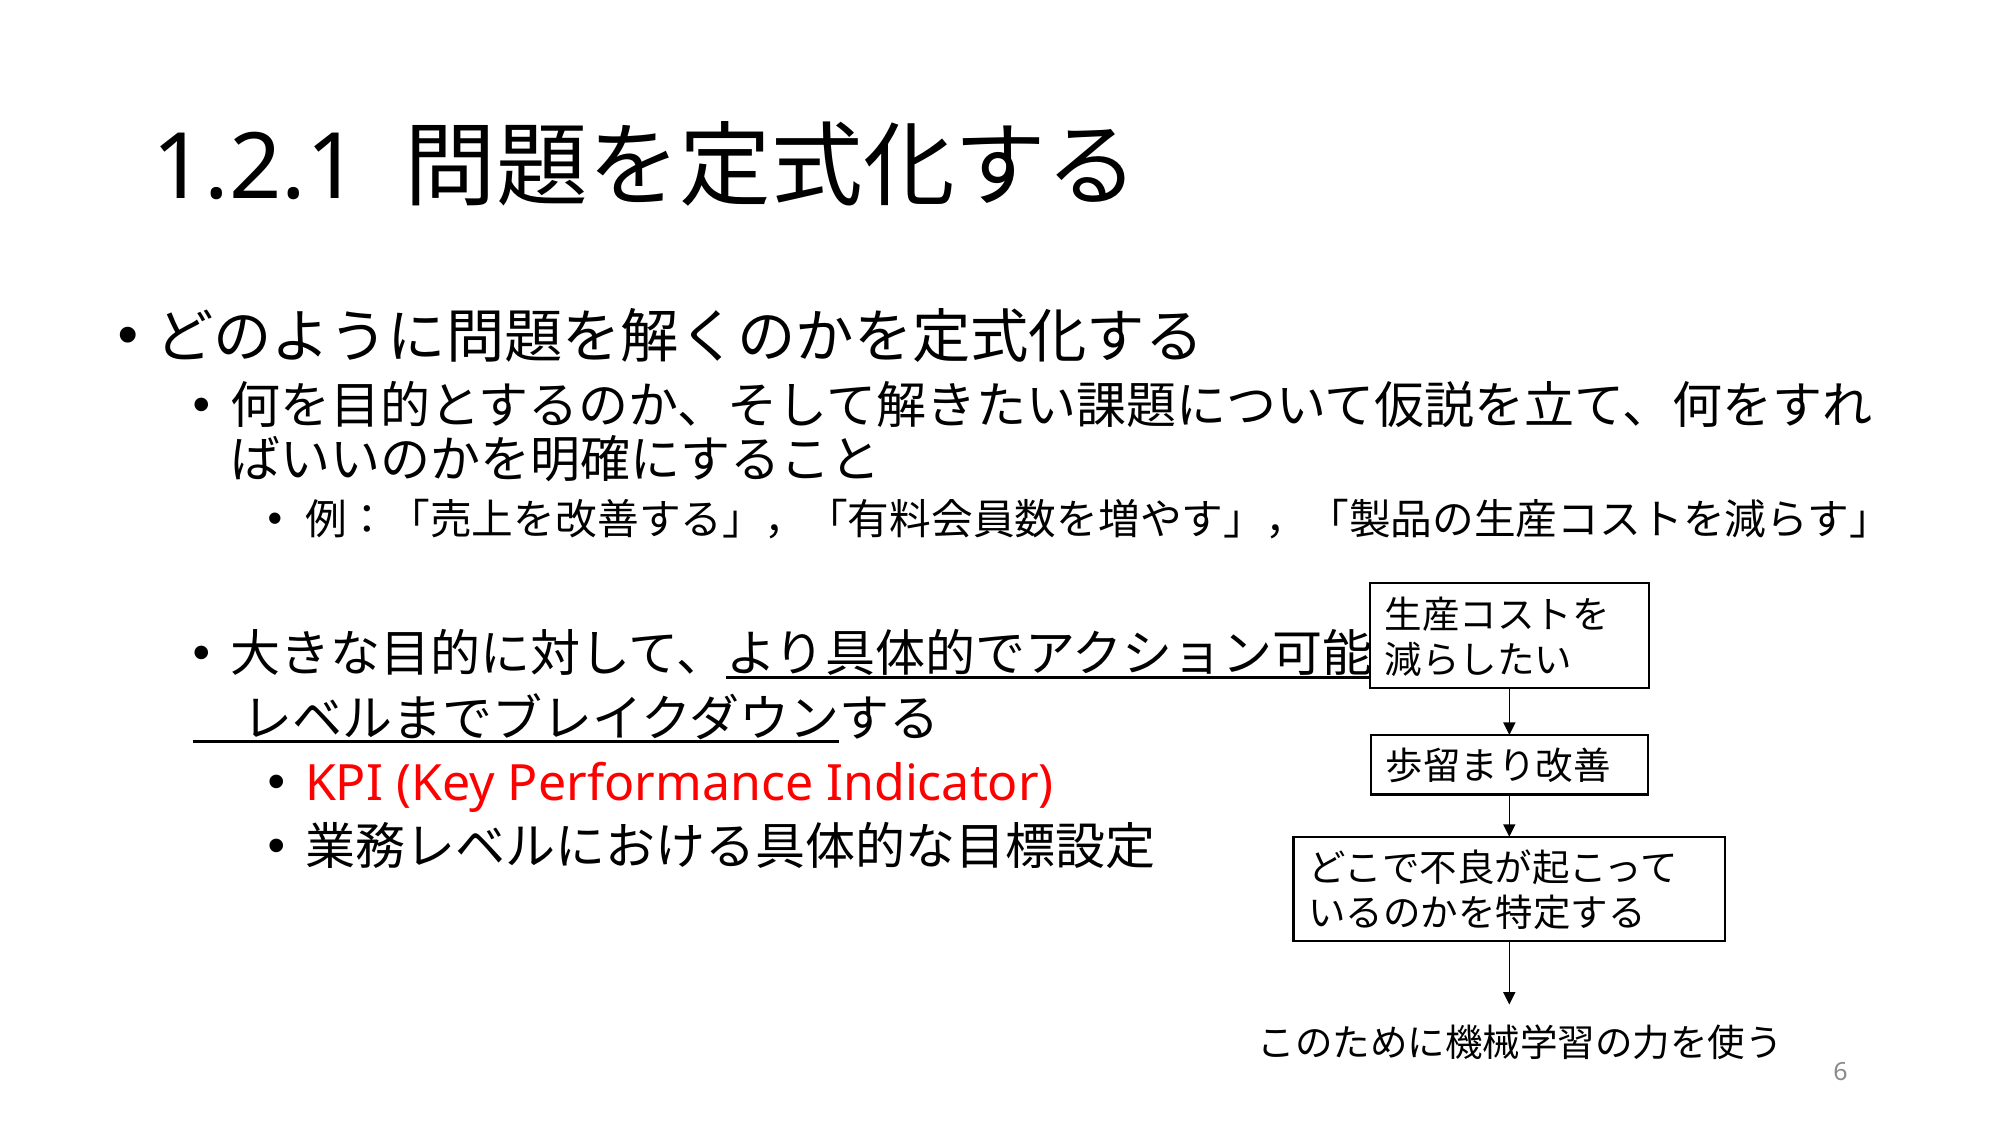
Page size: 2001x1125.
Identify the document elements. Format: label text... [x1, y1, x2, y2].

text_box 生産コストを減らしたい [1369, 582, 1650, 689]
text_box どこで不良が起こっているのかを特定する [1292, 836, 1726, 942]
text_box 歩留まり改善 [1370, 734, 1649, 796]
list どのように問題を解くのかを定式化する 何を目的とするのか、そして解きたい課題について仮説を立て、何をすればいいのかを明確にすること 例：「売上を改善する」，「有料会員数を増やす」，「製品の生産コストを減らす」 大きな目的に対して、より具体的でアクション可能な レベルまでブレイクダウンする KPI (Key Performance Indicator) 業務レベルにおける具体的な目標設定 [102, 299, 1923, 1014]
title 1.2.1 問題を定式化する [137, 59, 1863, 278]
slide_number 6 [1412, 1042, 1863, 1103]
text_box このために機械学習の力を使う [1242, 1012, 1806, 1072]
